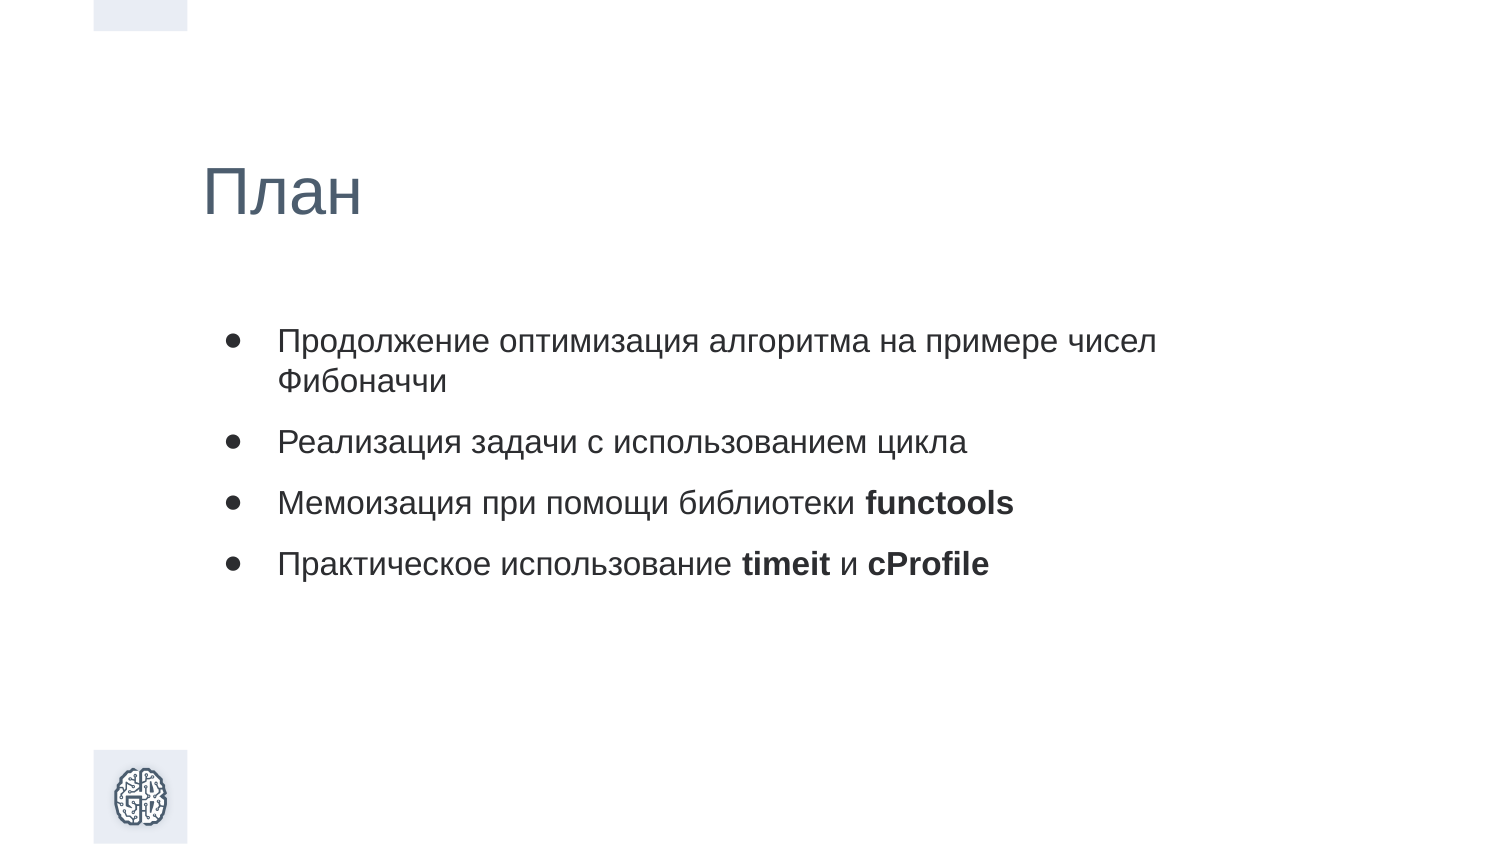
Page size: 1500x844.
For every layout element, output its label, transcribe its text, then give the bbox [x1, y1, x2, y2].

text_box Продолжение оптимизация алгоритма на примере чисел Фибоначчи Реализация задачи с использованием цикла Мемоизация при помощи библиотеки functools Практическое использование timeit и cProfile [187, 228, 1312, 673]
picture [106, 760, 175, 834]
text_box План [187, 93, 1312, 228]
